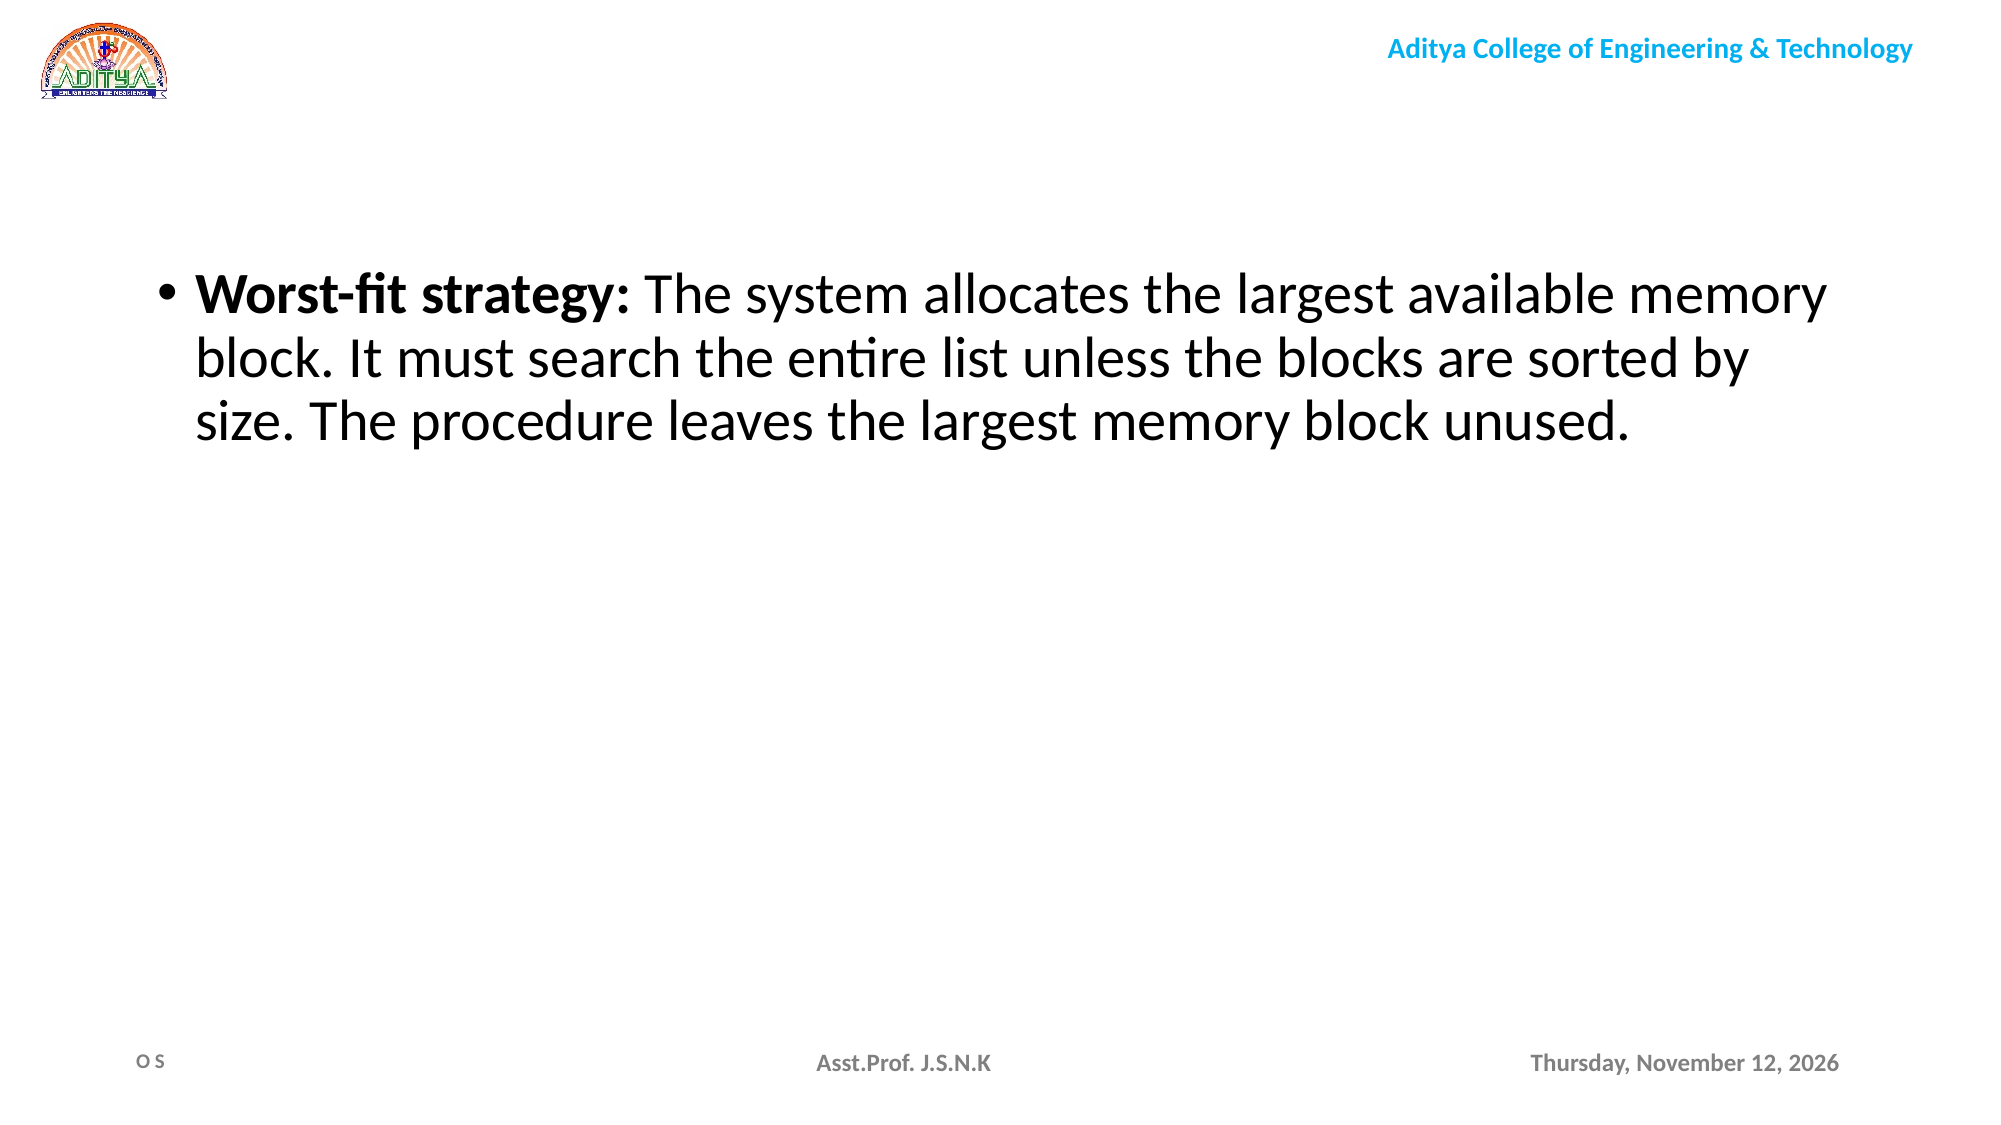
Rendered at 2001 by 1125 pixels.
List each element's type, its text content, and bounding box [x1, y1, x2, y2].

list Worst-fit strategy: The system allocates the largest available memory block. It must search the entire list unless the blocks are sorted by size. The procedure leaves the largest memory block unused. [142, 256, 1868, 1000]
footer Asst.Prof. J.S.N.K [678, 1031, 1129, 1092]
picture [39, 22, 168, 99]
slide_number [1515, 1031, 1861, 1092]
